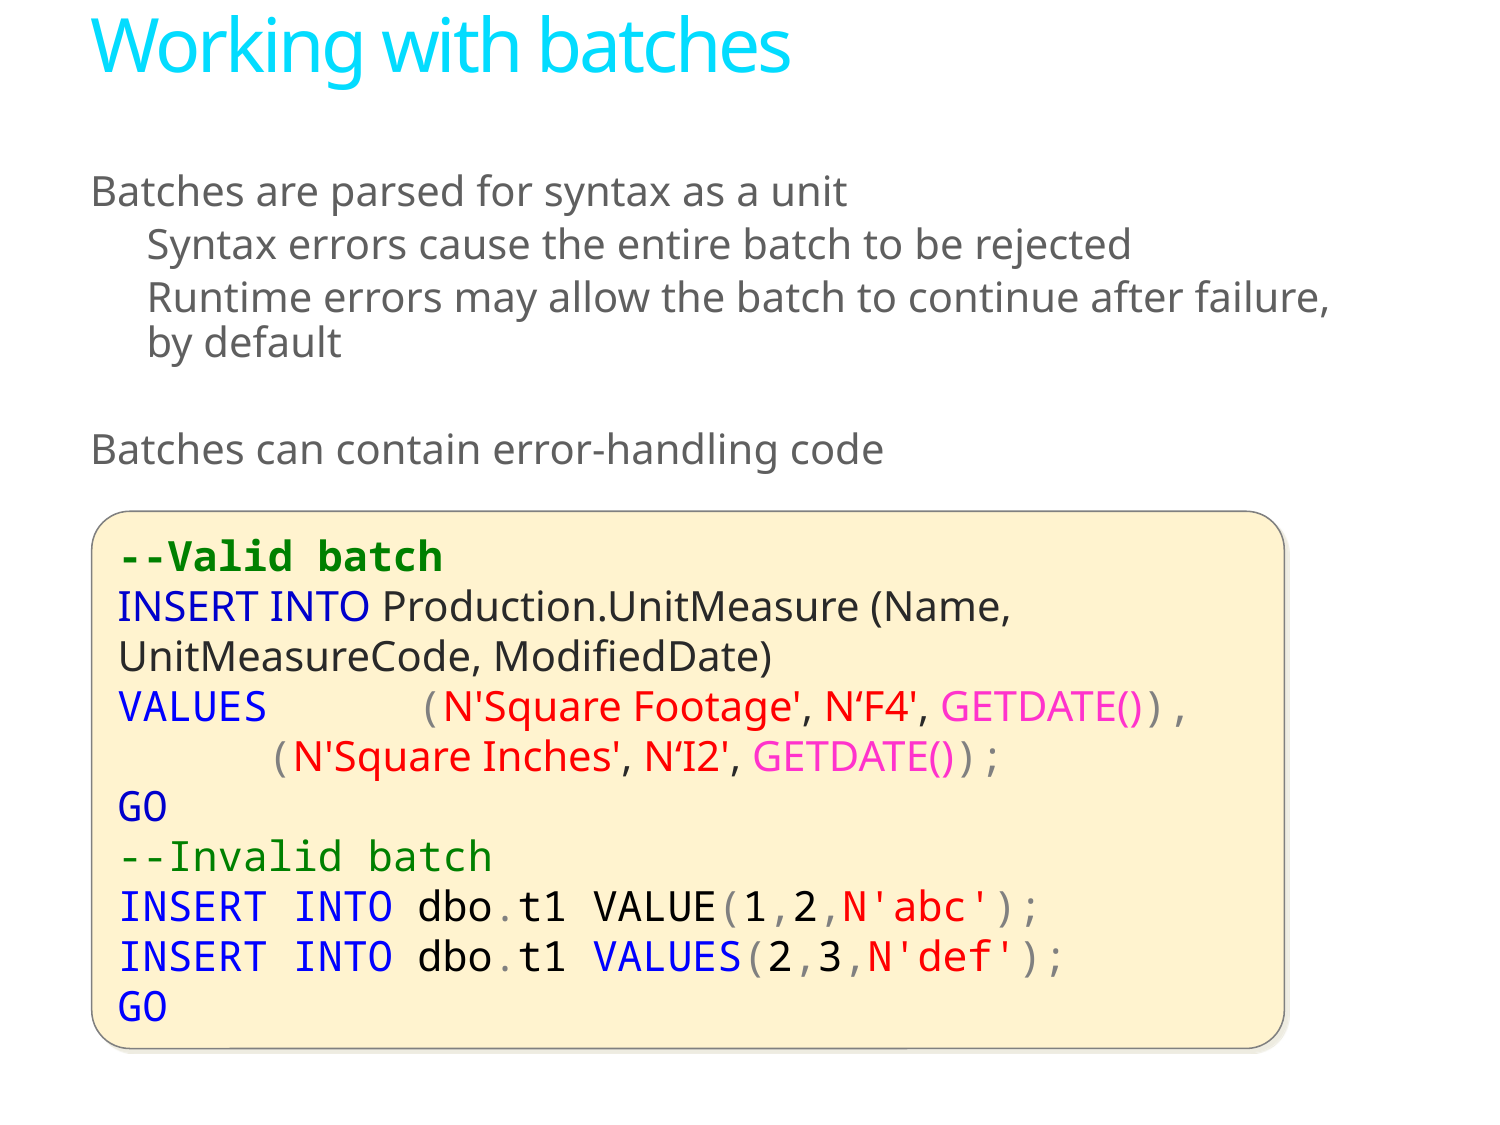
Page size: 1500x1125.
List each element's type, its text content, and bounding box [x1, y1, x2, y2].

title Working with batches [75, 0, 1351, 122]
list Batches are parsed for syntax as a unit Syntax errors cause the entire batch to be rejected Runtime errors may allow the batch to continue after failure, by default Batches can contain error-handling code [75, 162, 1347, 1009]
text_box --Valid batch INSERT INTO Production.UnitMeasure (Name, UnitMeasureCode, ModifiedDate) VALUES (N'Square Footage', N‘F4', GETDATE()), (N'Square Inches', N‘I2', GETDATE()); GO --Invalid batch INSERT INTO dbo.t1 VALUE(1,2,N'abc'); INSERT INTO dbo.t1 VALUES(2,3,N'def'); GO [91, 511, 1285, 1049]
